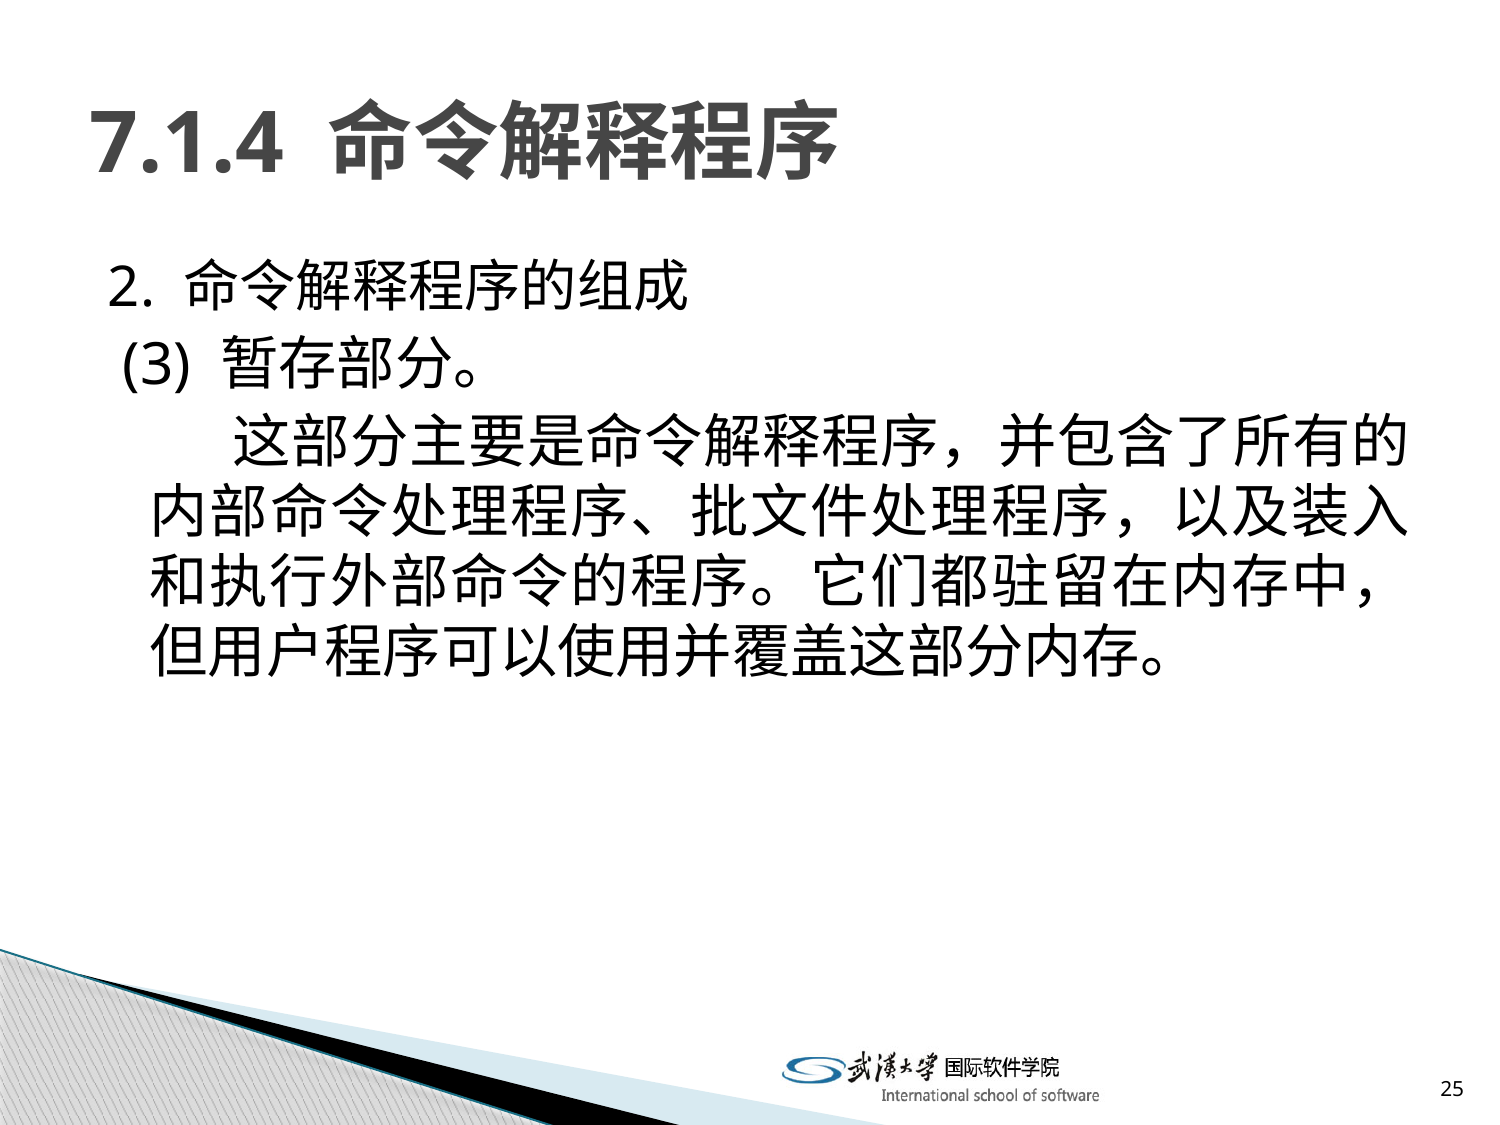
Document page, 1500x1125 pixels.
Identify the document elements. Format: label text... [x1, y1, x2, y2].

title 7.1.4 命令解释程序 [75, 45, 1425, 233]
slide_number 25 [1418, 1051, 1479, 1112]
list 2. 命令解释程序的组成 (3) 暂存部分。 这部分主要是命令解释程序，并包含了所有的内部命令处理程序、批文件处理程序，以及装入和执行外部命令的程序。它们都驻留在内存中，但用户程序可以使用并覆盖这部分内存。 [74, 242, 1426, 986]
picture [773, 1046, 1117, 1103]
